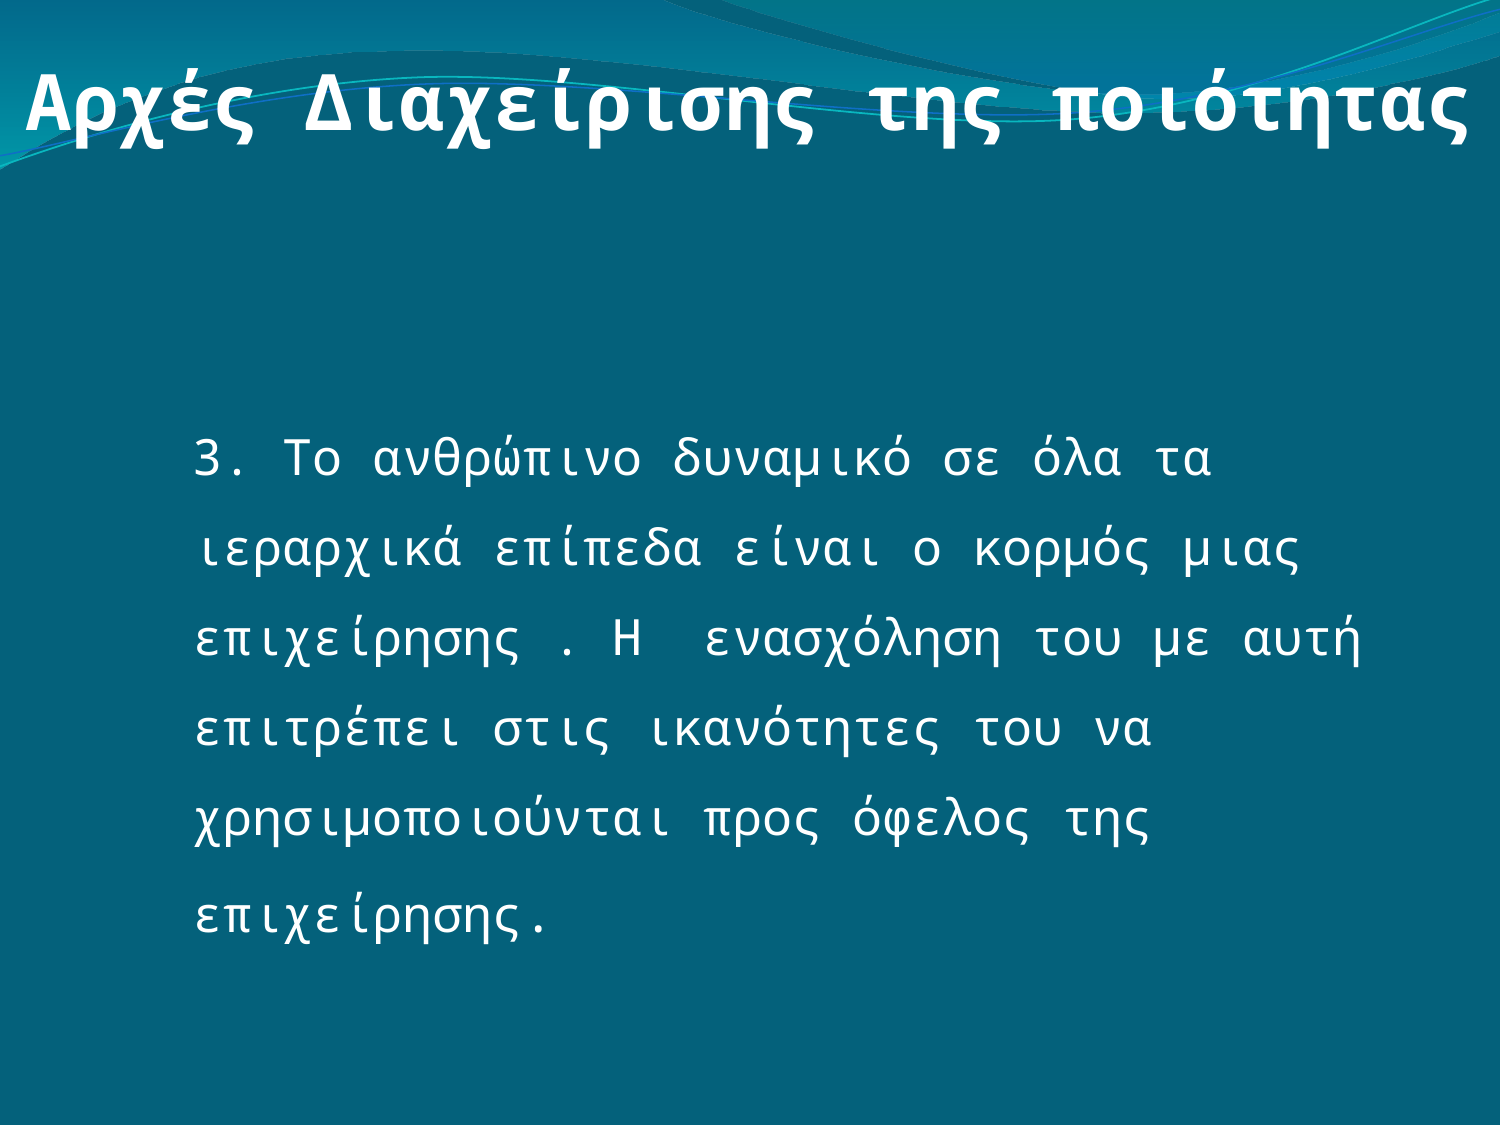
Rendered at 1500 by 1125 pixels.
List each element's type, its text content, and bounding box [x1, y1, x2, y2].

list 3. Το ανθρώπινο δυναμικό σε όλα τα ιεραρχικά επίπεδα είναι ο κορμός μιας επιχείρησης . Η ενασχόληση του με αυτή επιτρέπει στις ικανότητες του να χρησιμοποιούνται προς όφελος της επιχείρησης. [75, 317, 1425, 1038]
text_box Αρχές Διαχείρισης της ποιότητας [0, 45, 1500, 233]
